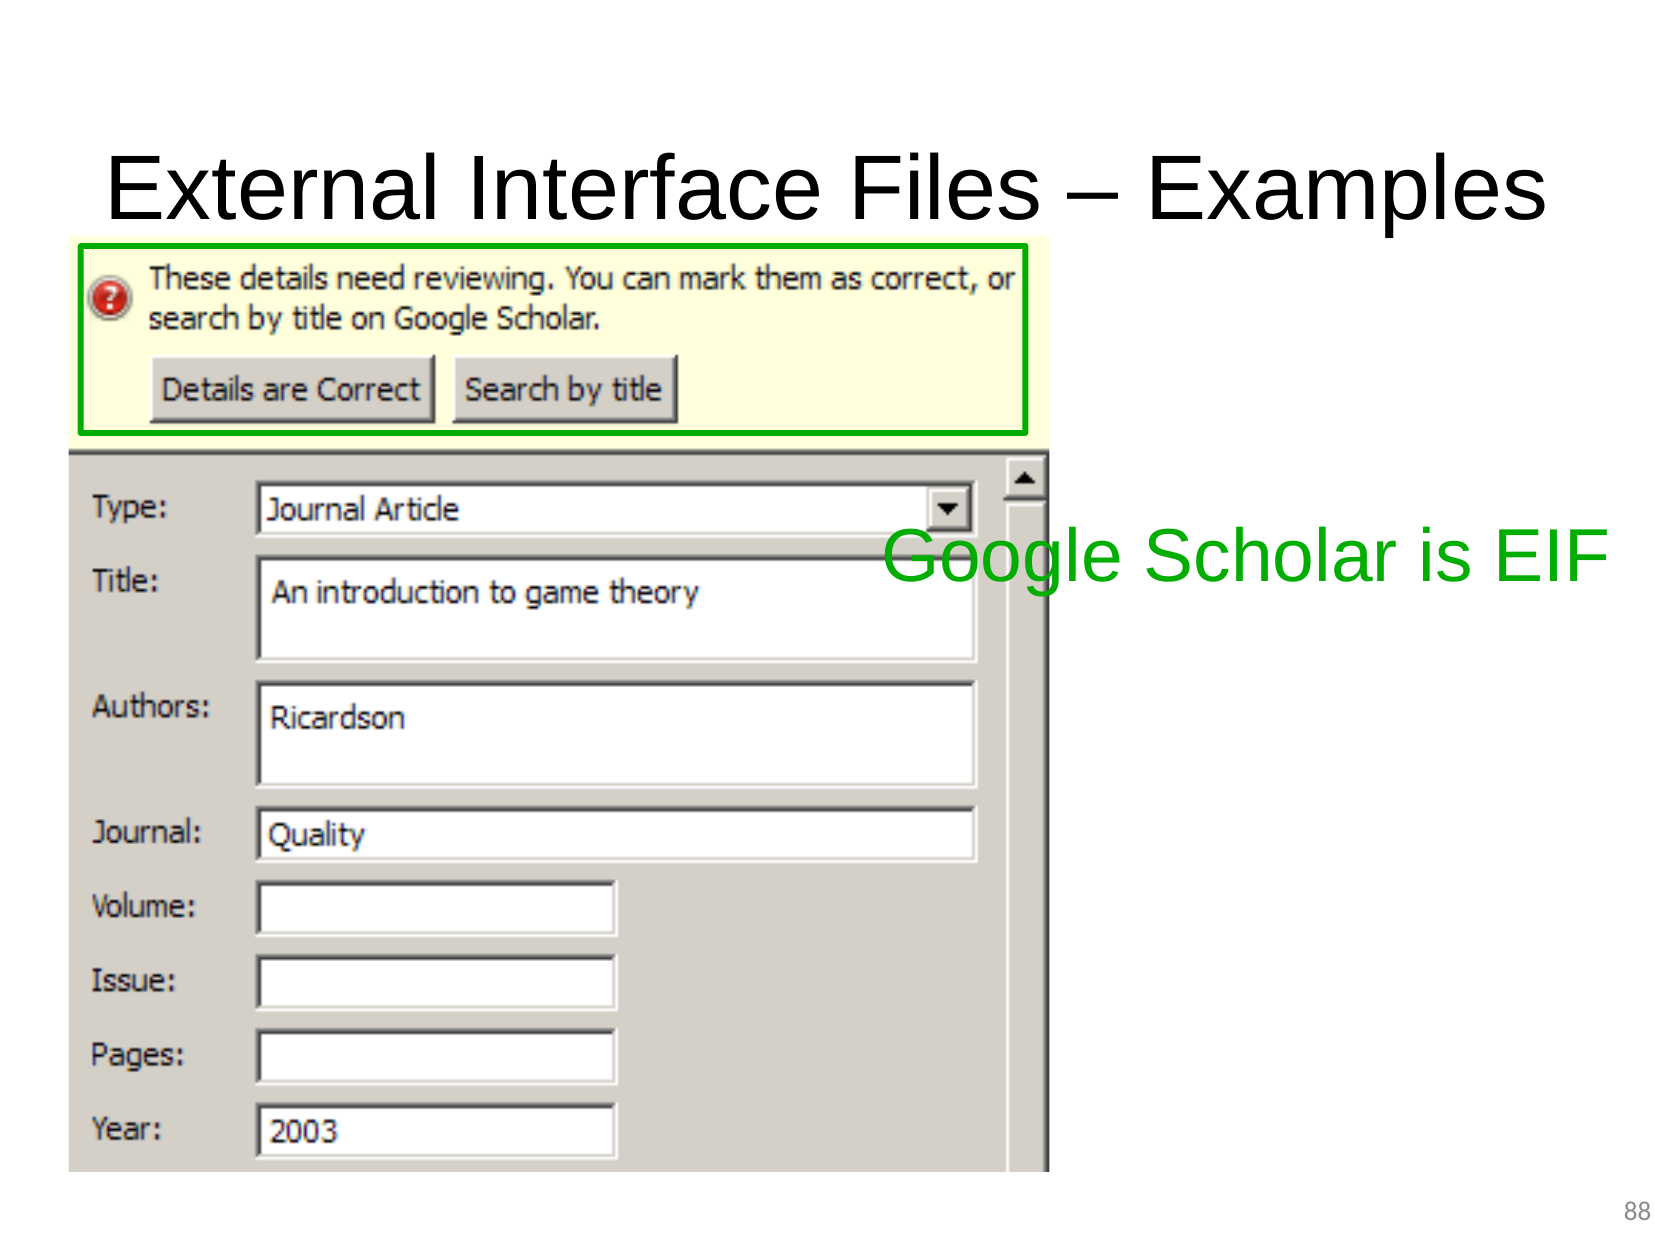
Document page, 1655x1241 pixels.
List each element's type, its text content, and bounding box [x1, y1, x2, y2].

text_box Google Scholar is EIF [1054, 503, 1613, 596]
slide_number 88 [1596, 842, 1652, 1241]
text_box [68, 235, 1050, 1172]
text_box External Interface Files – Examples [102, 125, 1551, 238]
